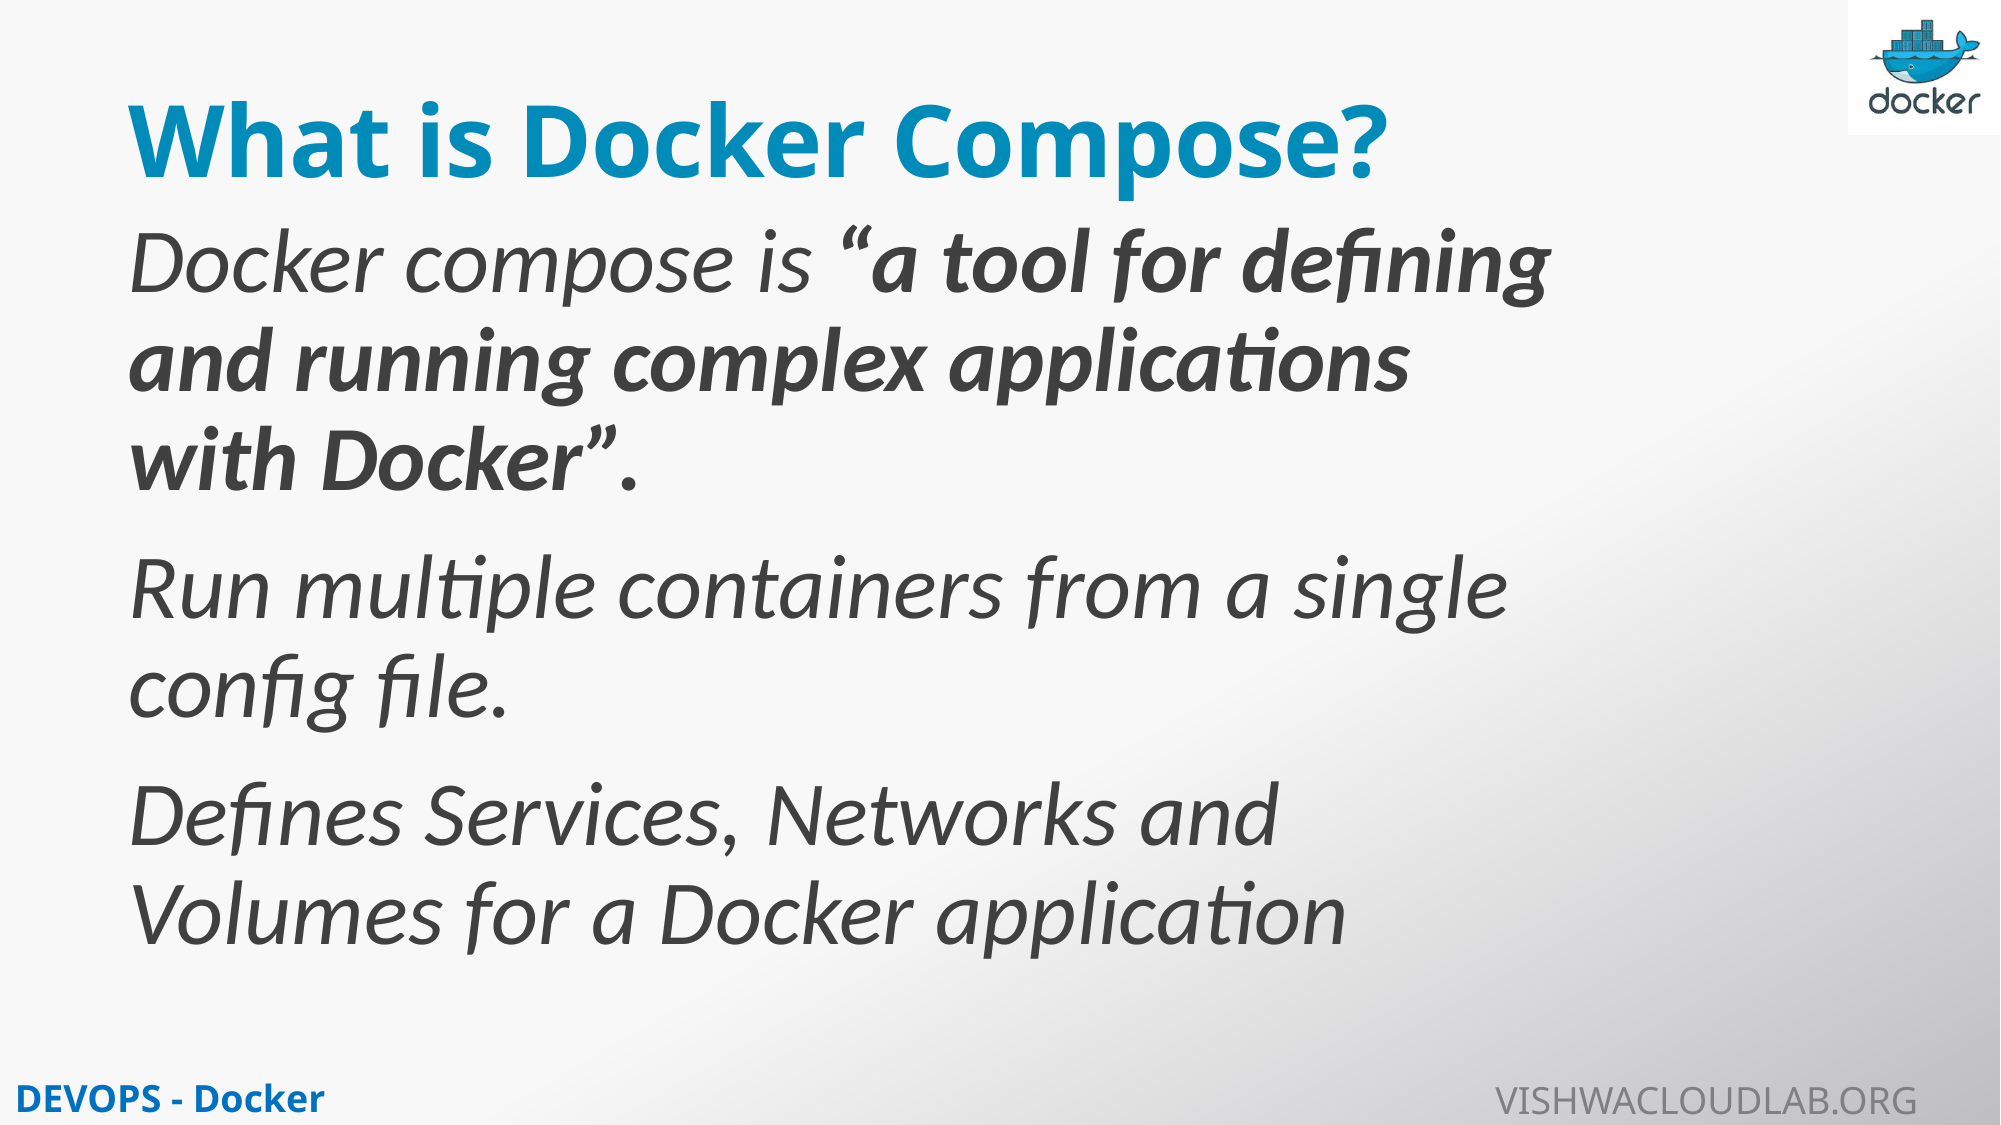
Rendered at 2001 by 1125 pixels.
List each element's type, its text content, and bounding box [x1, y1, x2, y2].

picture [1848, 0, 2000, 135]
title What is Docker Compose? [113, 47, 1764, 206]
text_box Docker compose is “a tool for defining and running complex applications with Docker”. Run multiple containers from a single config file. Defines Services, Networks and Volumes for a Docker application [113, 205, 1598, 1078]
